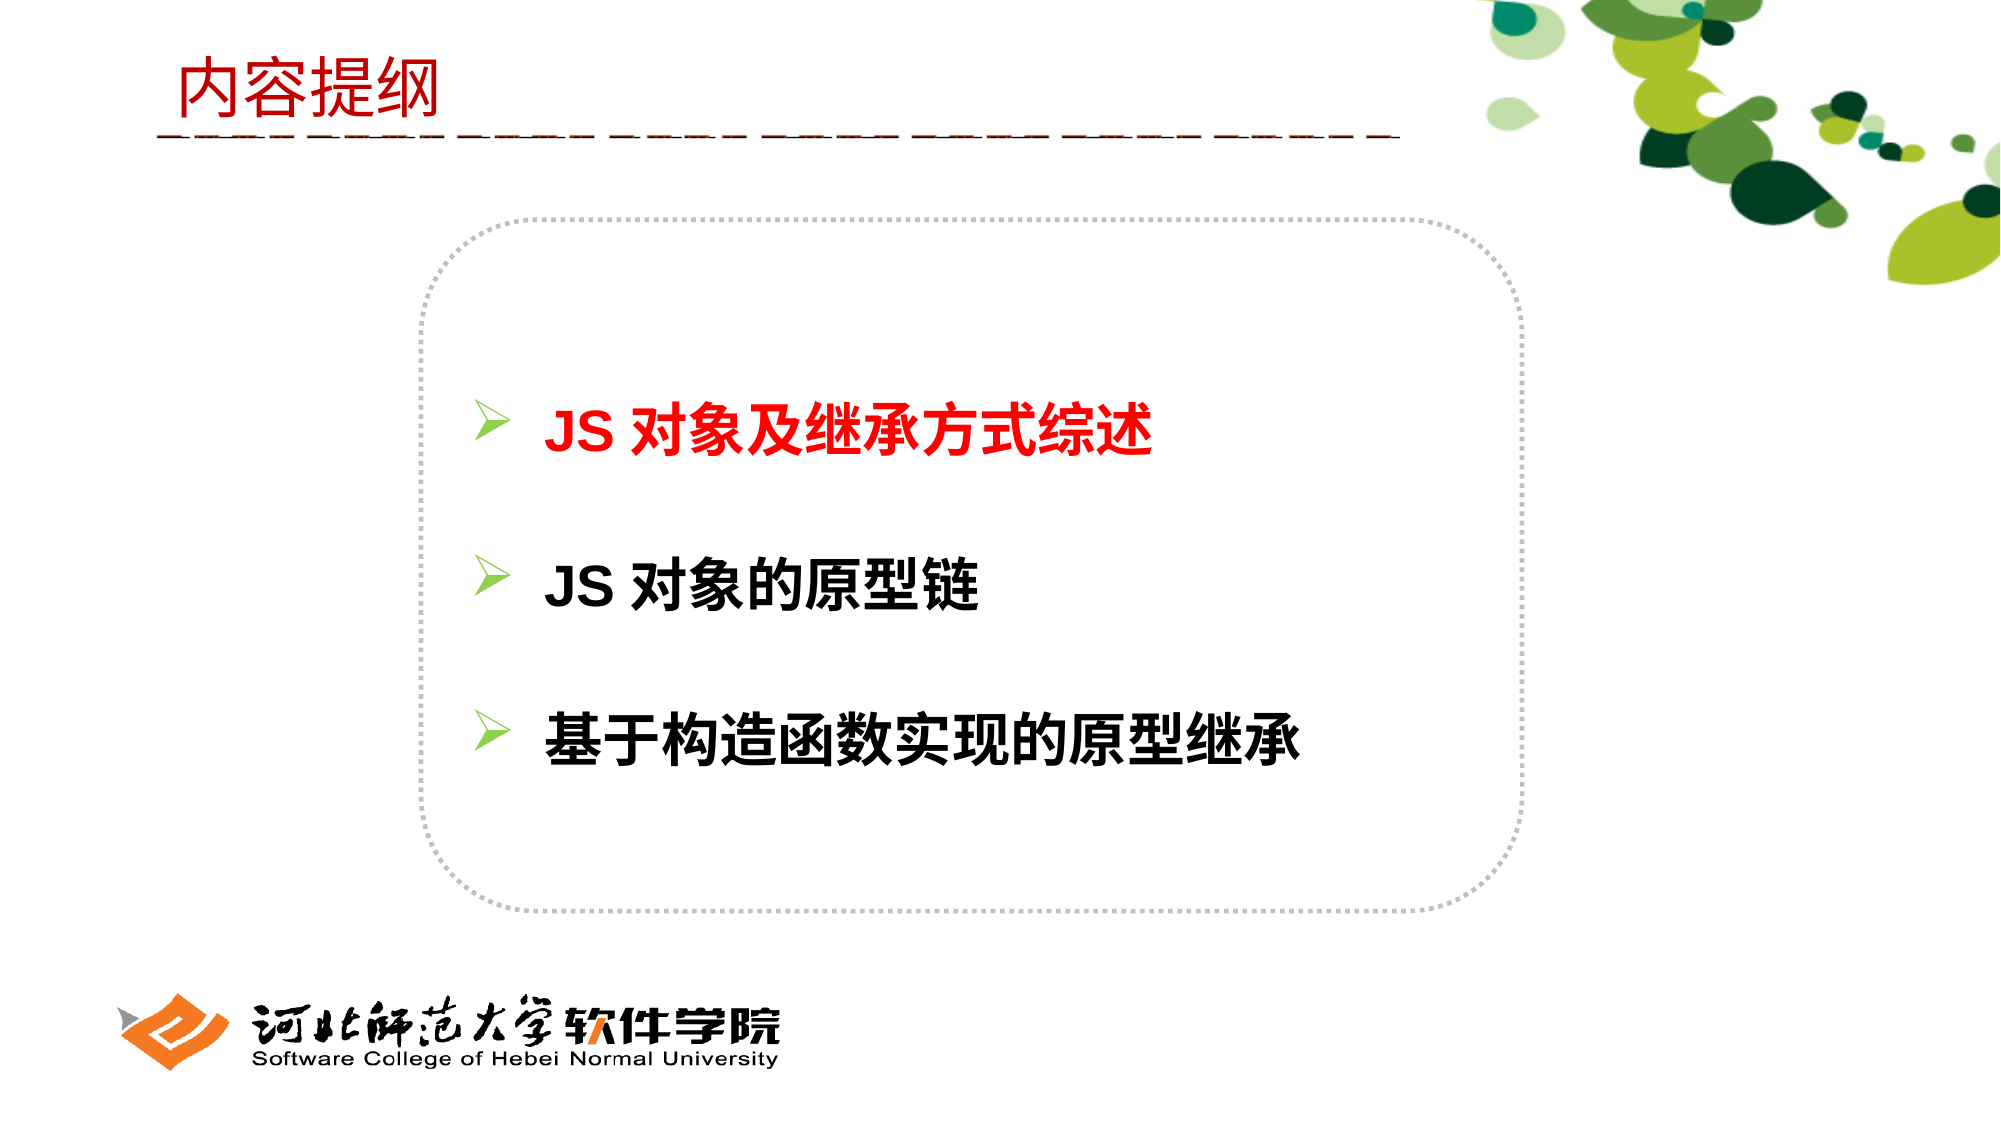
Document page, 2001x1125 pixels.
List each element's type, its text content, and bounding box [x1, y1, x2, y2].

text_box 内容提纲 [160, 38, 1505, 120]
picture [0, 0, 2001, 1125]
text_box JS对象及继承方式综述 JS对象的原型链 基于构造函数实现的原型继承 [421, 219, 1523, 912]
